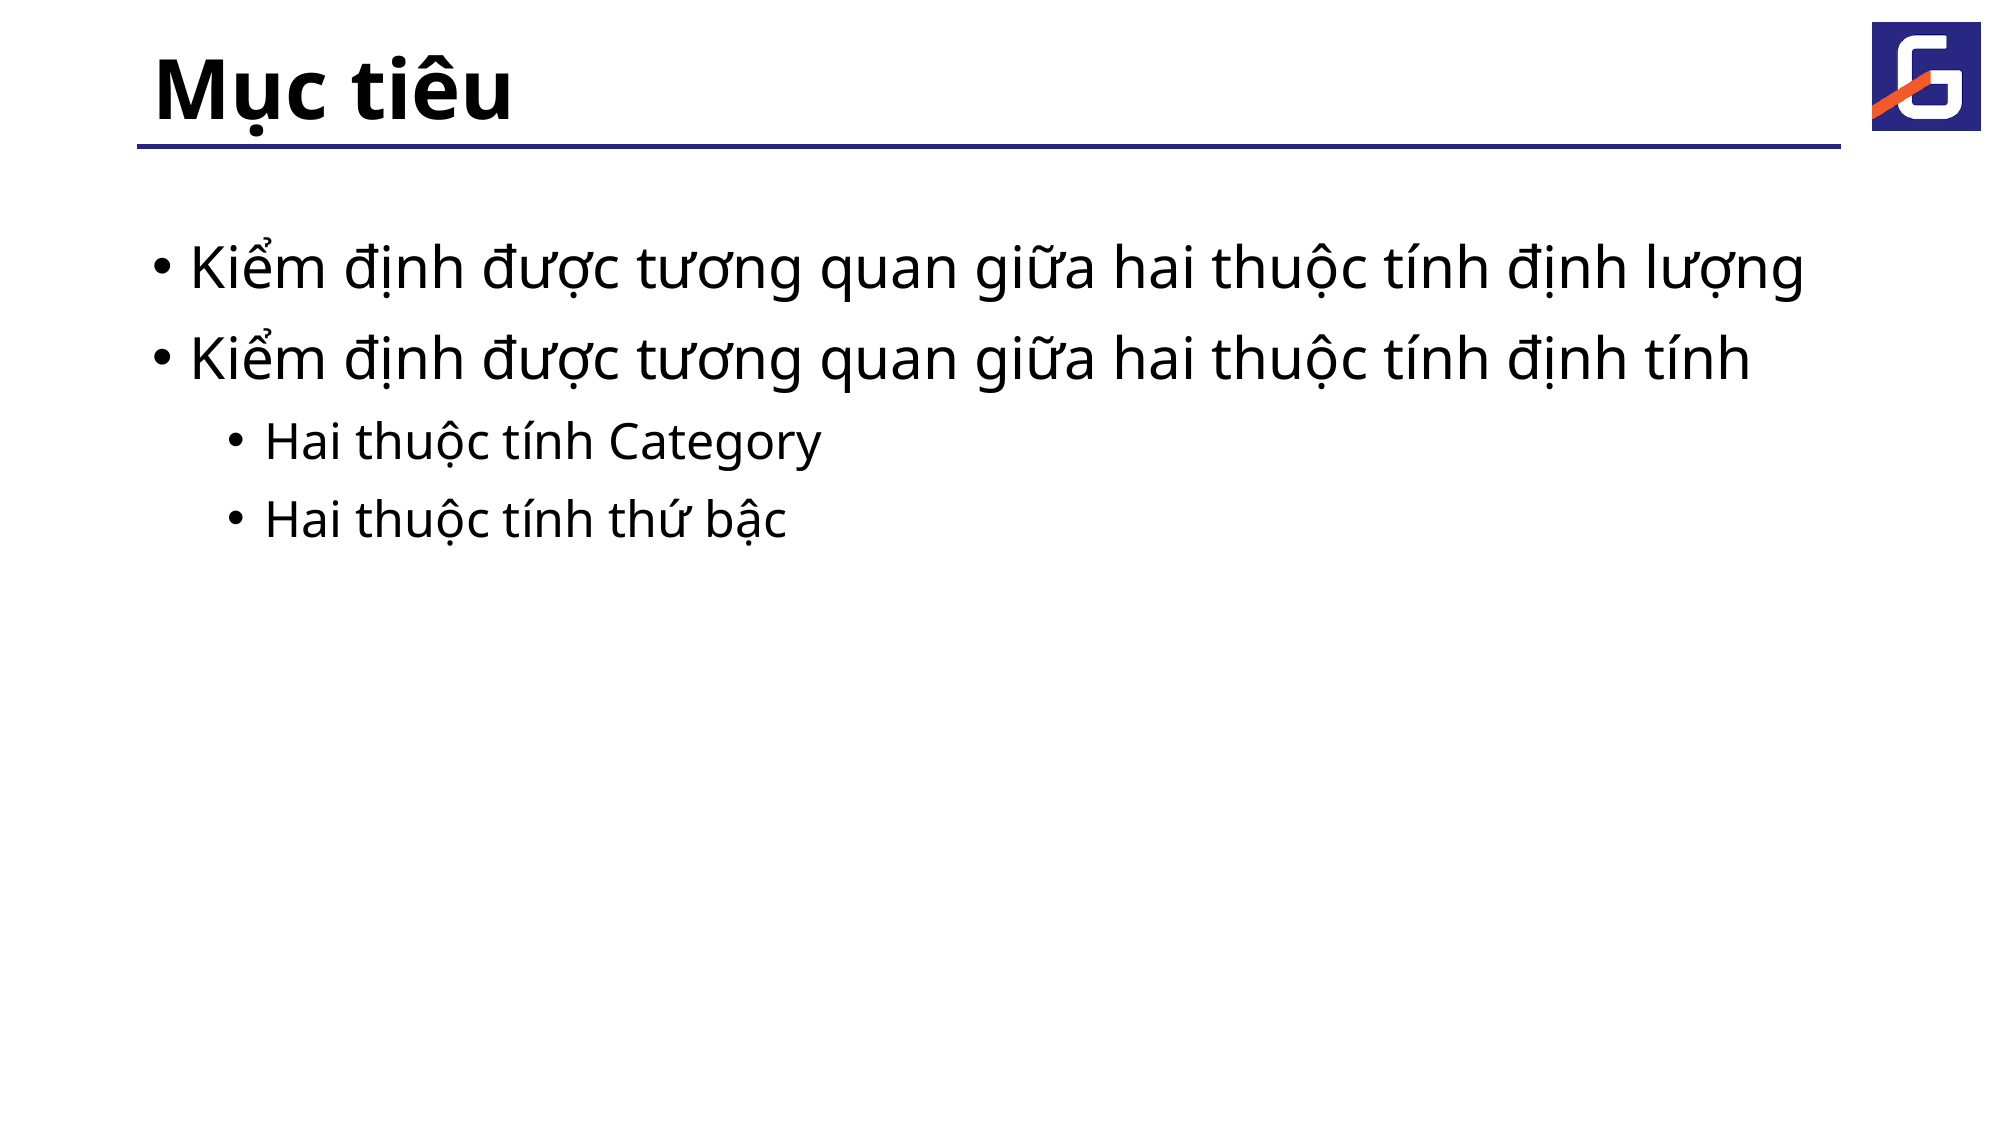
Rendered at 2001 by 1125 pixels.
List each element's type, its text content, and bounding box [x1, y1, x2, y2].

title Mục tiêu [137, 26, 1863, 160]
picture [1872, 22, 1981, 131]
list Kiểm định được tương quan giữa hai thuộc tính định lượng Kiểm định được tương quan giữa hai thuộc tính định tính Hai thuộc tính Category Hai thuộc tính thứ bậc [137, 202, 1863, 932]
